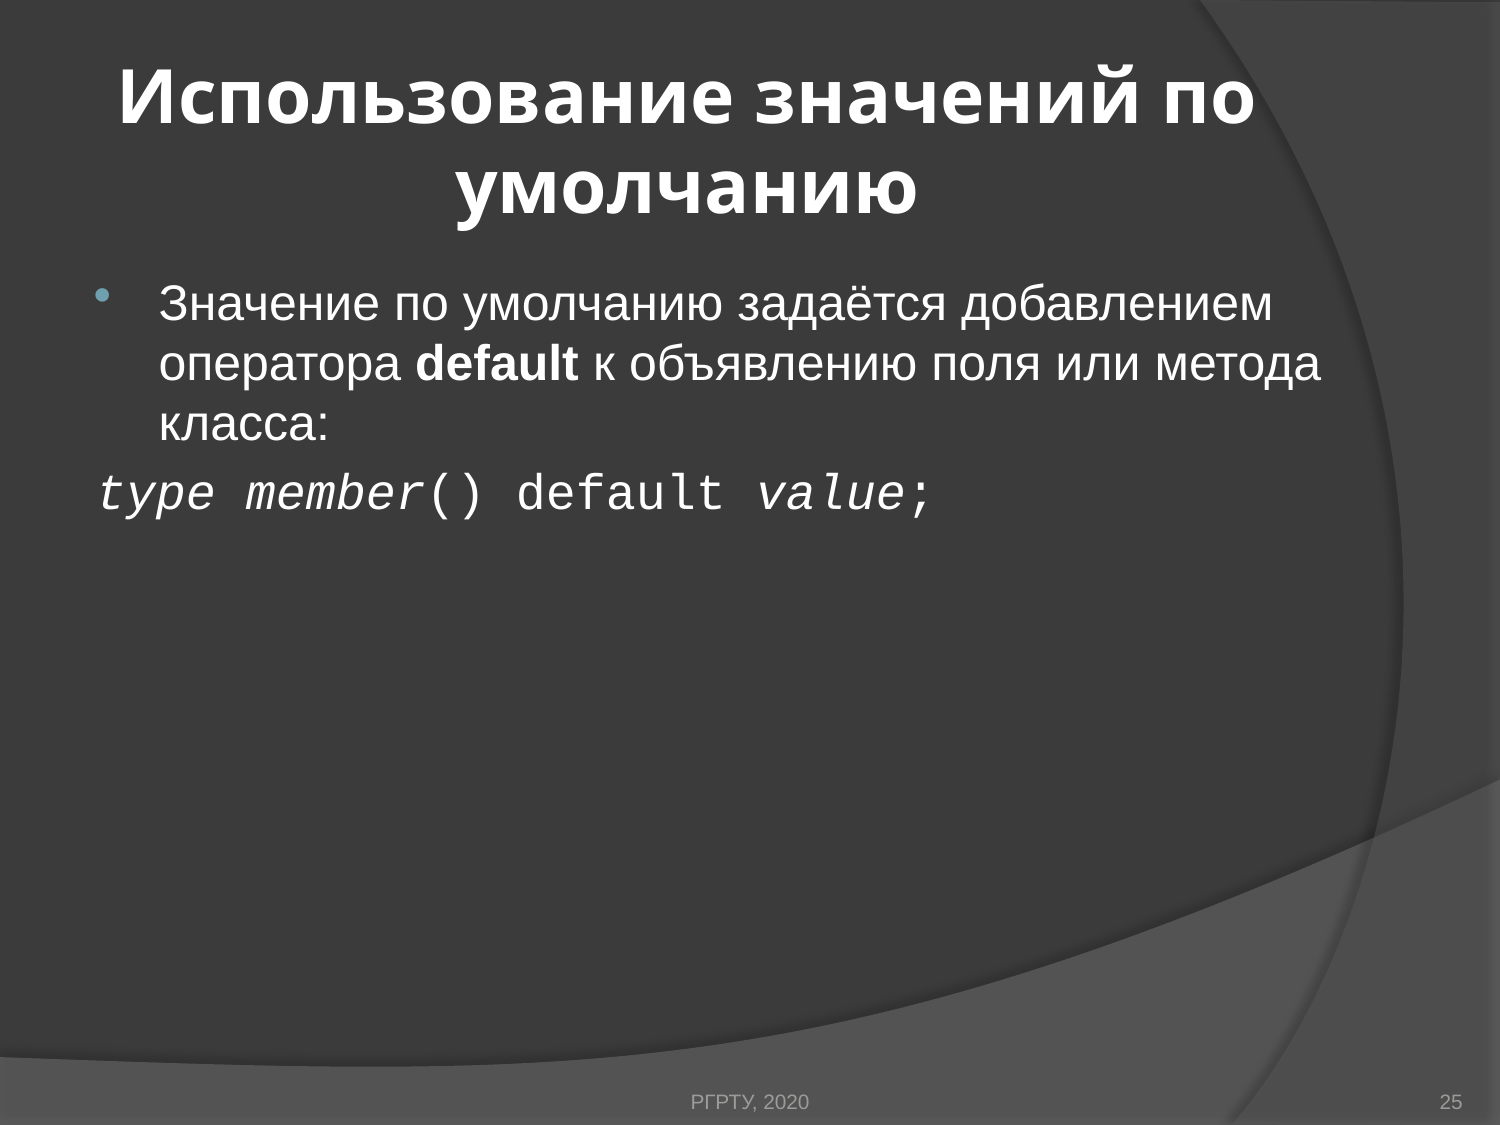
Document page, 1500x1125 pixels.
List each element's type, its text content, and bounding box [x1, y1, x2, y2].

title Использование значений по умолчанию [75, 45, 1300, 233]
list Значение по умолчанию задаётся добавлением оператора default к объявлению поля или метода класса: type member() default value; [75, 262, 1412, 1005]
slide_number 25 [1337, 1053, 1463, 1114]
footer РГРТУ, 2020 [512, 1053, 988, 1114]
